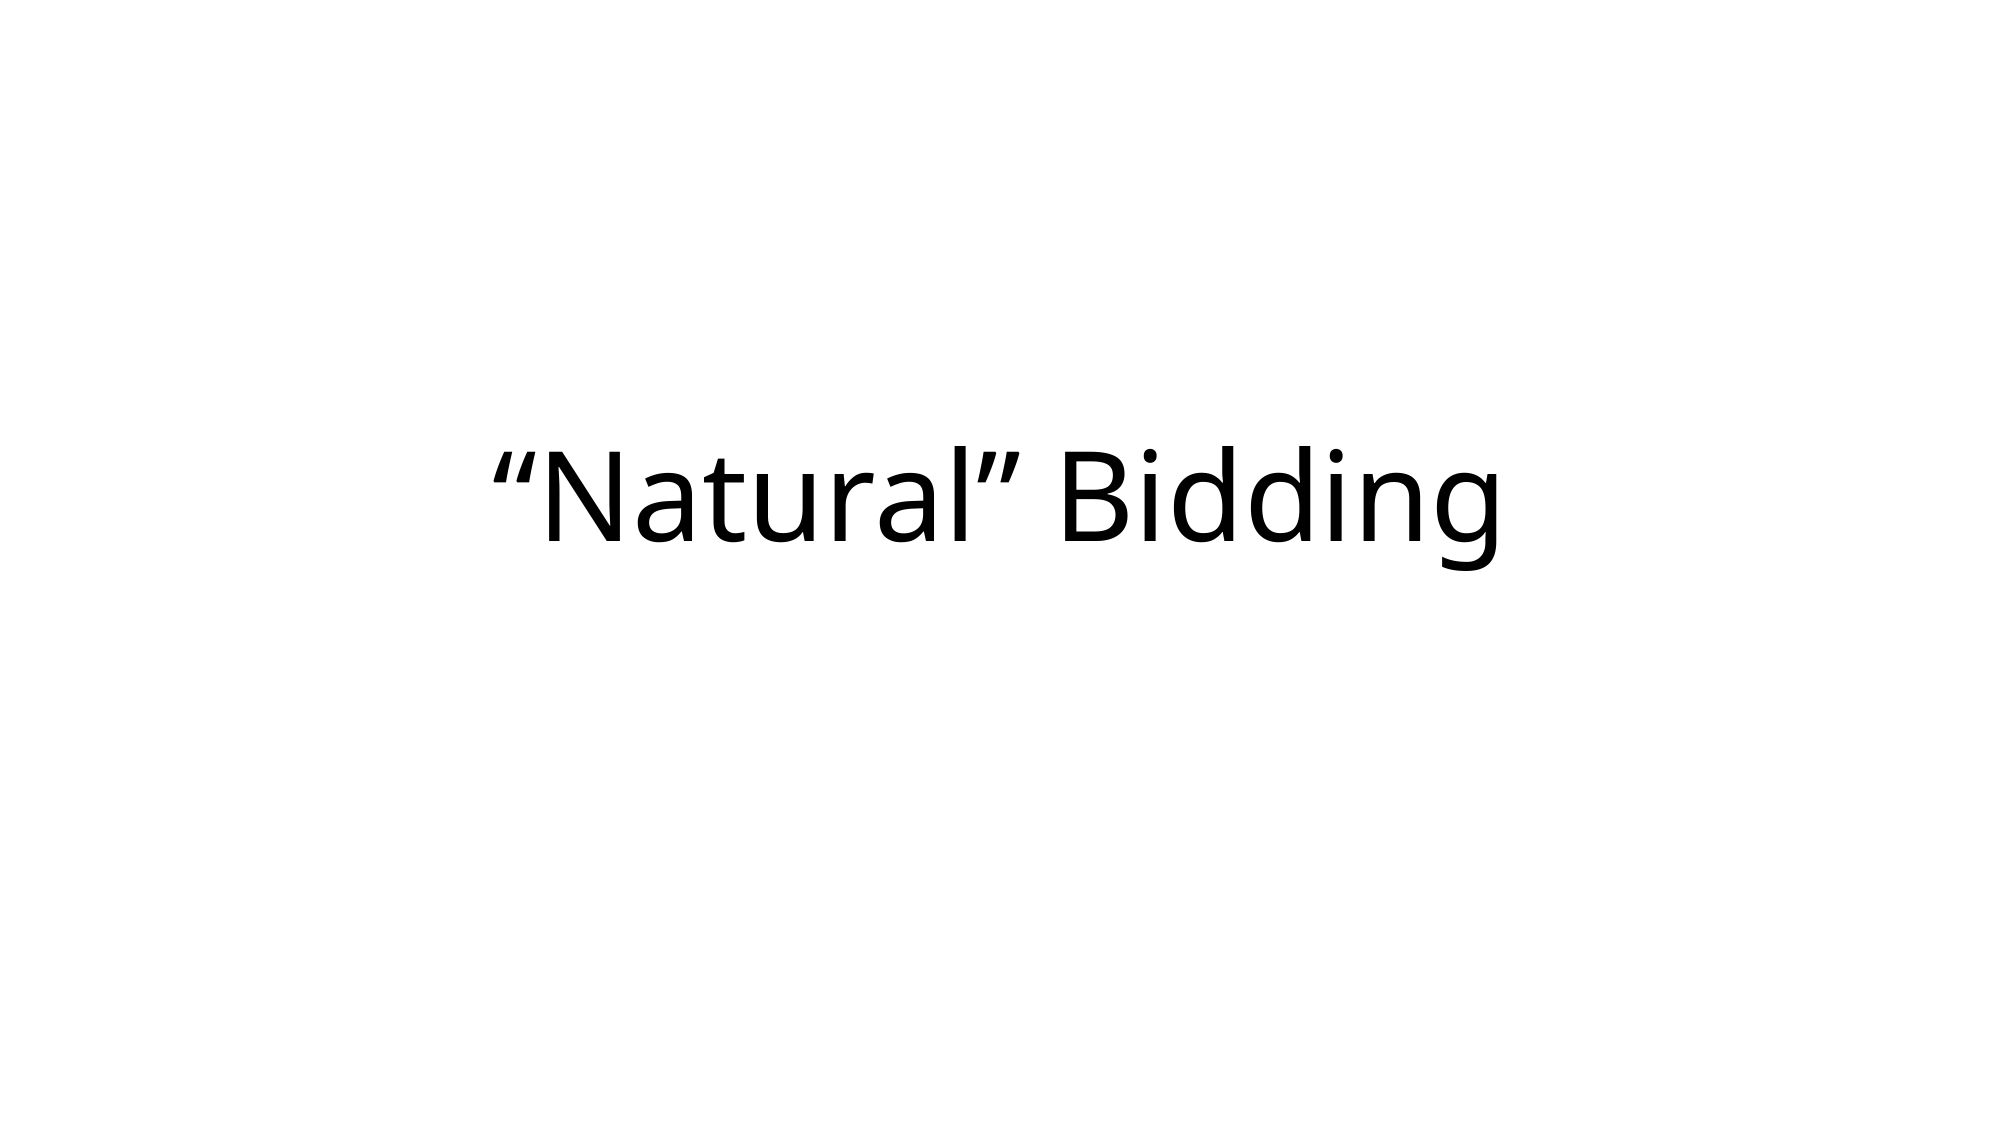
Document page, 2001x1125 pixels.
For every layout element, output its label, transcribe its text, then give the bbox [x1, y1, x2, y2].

title “Natural” Bidding [249, 184, 1750, 576]
